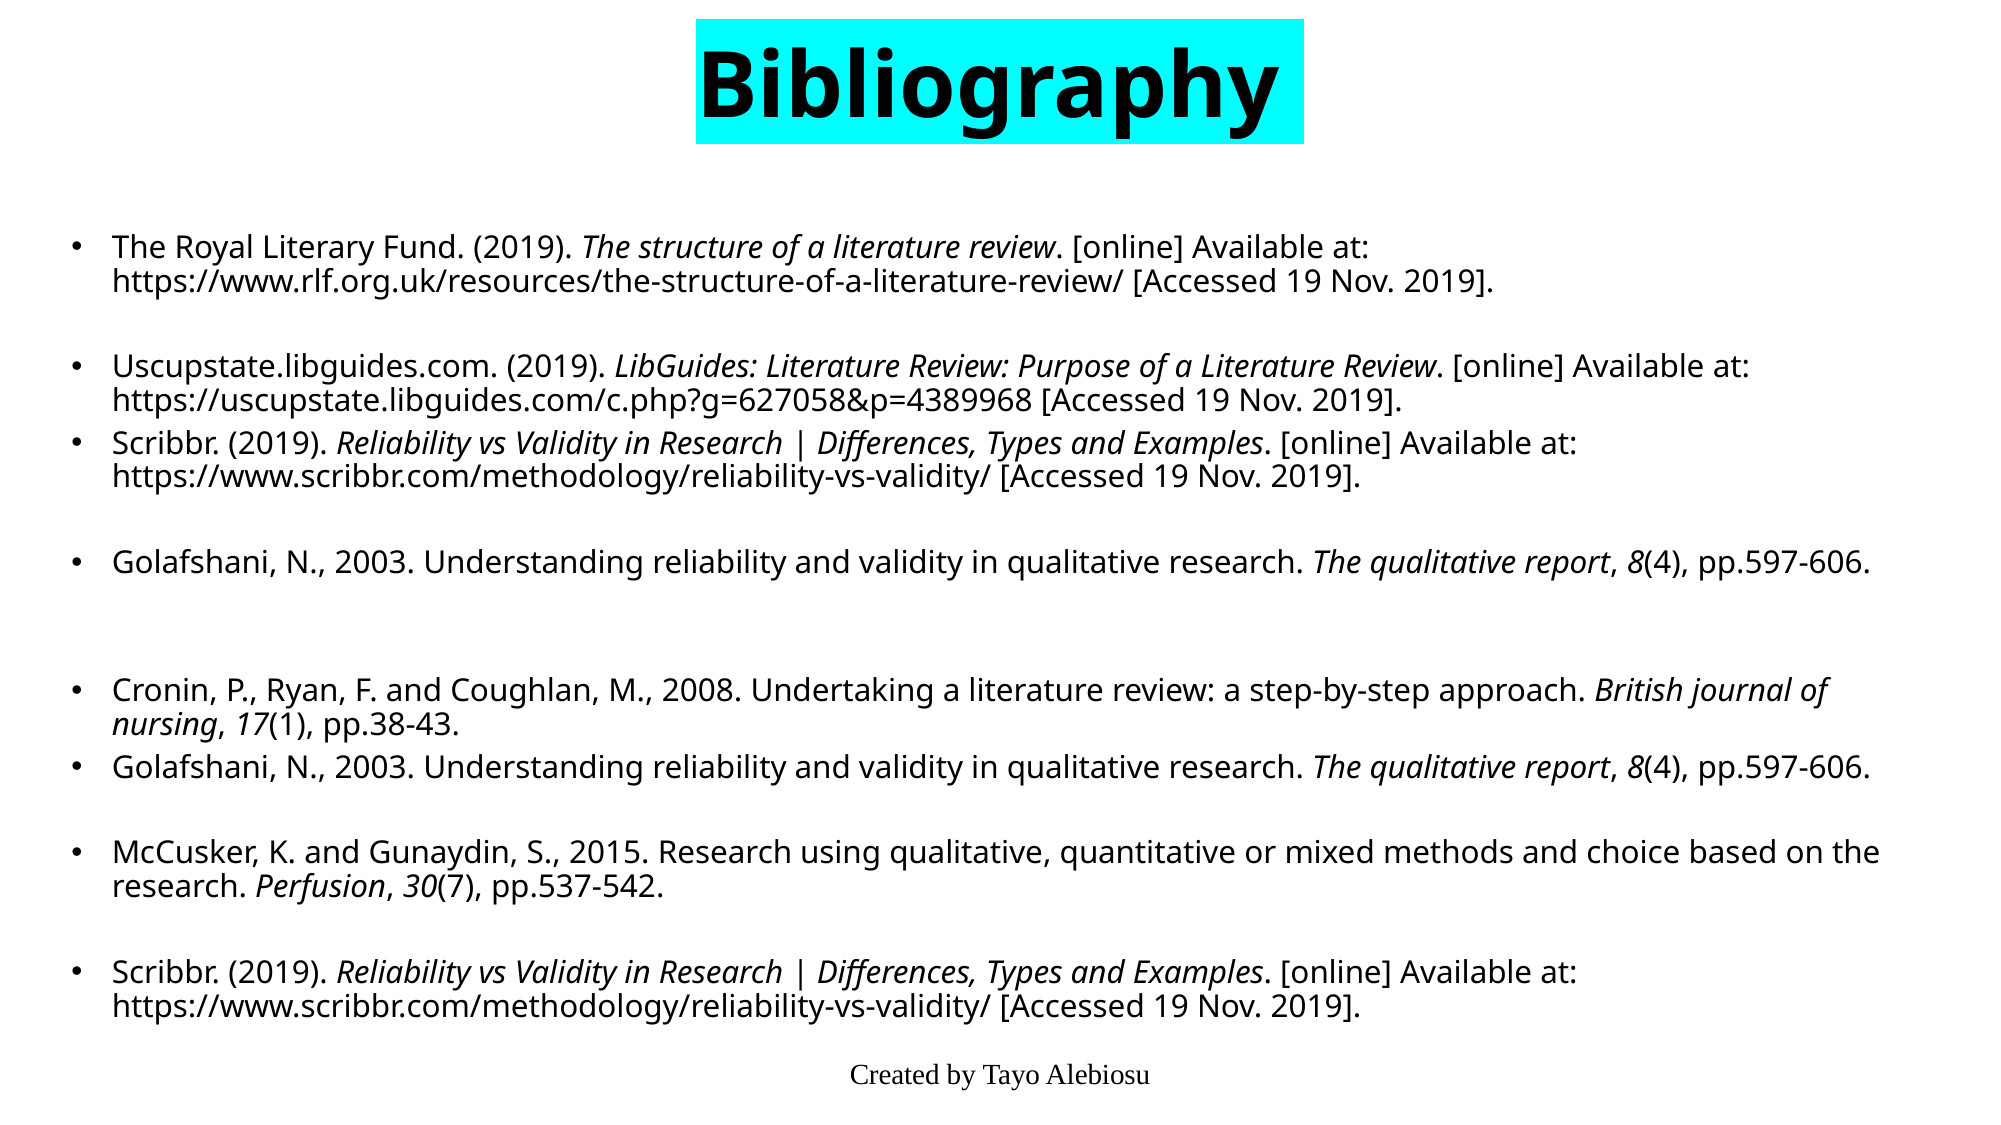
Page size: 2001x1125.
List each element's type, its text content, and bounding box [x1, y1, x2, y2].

footer Created by Tayo Alebiosu [662, 1042, 1338, 1103]
list The Royal Literary Fund. (2019). The structure of a literature review. [online] Available at: https://www.rlf.org.uk/resources/the-structure-of-a-literature-review/ [Accessed 19 Nov. 2019]. Uscupstate.libguides.com. (2019). LibGuides: Literature Review: Purpose of a Literature Review. [online] Available at: https://uscupstate.libguides.com/c.php?g=627058&p=4389968 [Accessed 19 Nov. 2019]. Scribbr. (2019). Reliability vs Validity in Research | Differences, Types and Examples. [online] Available at: https://www.scribbr.com/methodology/reliability-vs-validity/ [Accessed 19 Nov. 2019]. Golafshani, N., 2003. Understanding reliability and validity in qualitative research. The qualitative report, 8(4), pp.597-606. Cronin, P., Ryan, F. and Coughlan, M., 2008. Undertaking a literature review: a step-by-step approach. British journal of nursing, 17(1), pp.38-43. Golafshani, N., 2003. Understanding reliability and validity in qualitative research. The qualitative report, 8(4), pp.597-606. McCusker, K. and Gunaydin, S., 2015. Research using qualitative, quantitative or mixed methods and choice based on the research. Perfusion, 30(7), pp.537-542. Scribbr. (2019). Reliability vs Validity in Research | Differences, Types and Examples. [online] Available at: https://www.scribbr.com/methodology/reliability-vs-validity/ [Accessed 19 Nov. 2019]. [56, 184, 1907, 1100]
title Bibliography [137, 25, 1863, 150]
